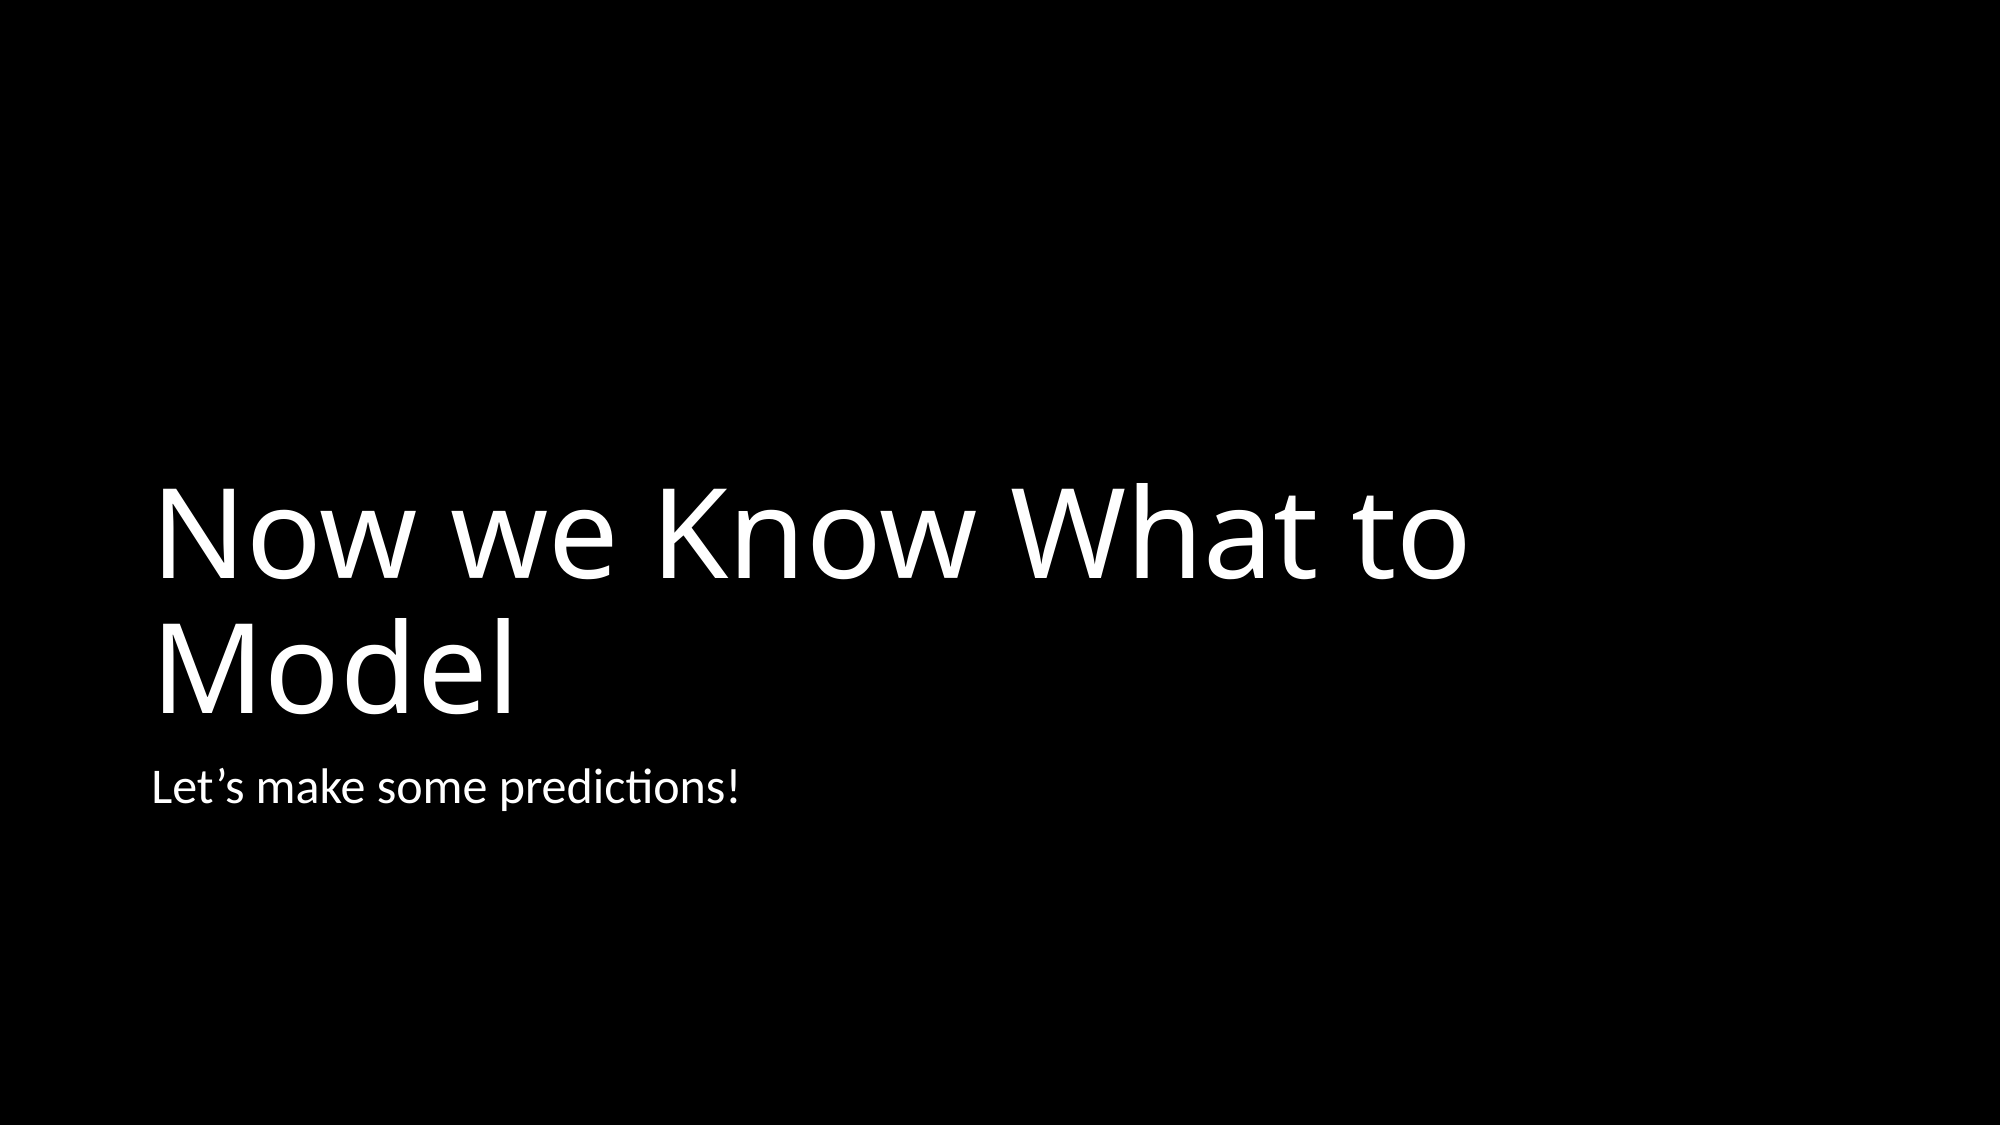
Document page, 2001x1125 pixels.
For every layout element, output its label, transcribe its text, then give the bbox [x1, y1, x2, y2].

title Now we Know What to Model [136, 280, 1862, 749]
list Let’s make some predictions! [136, 752, 1862, 999]
